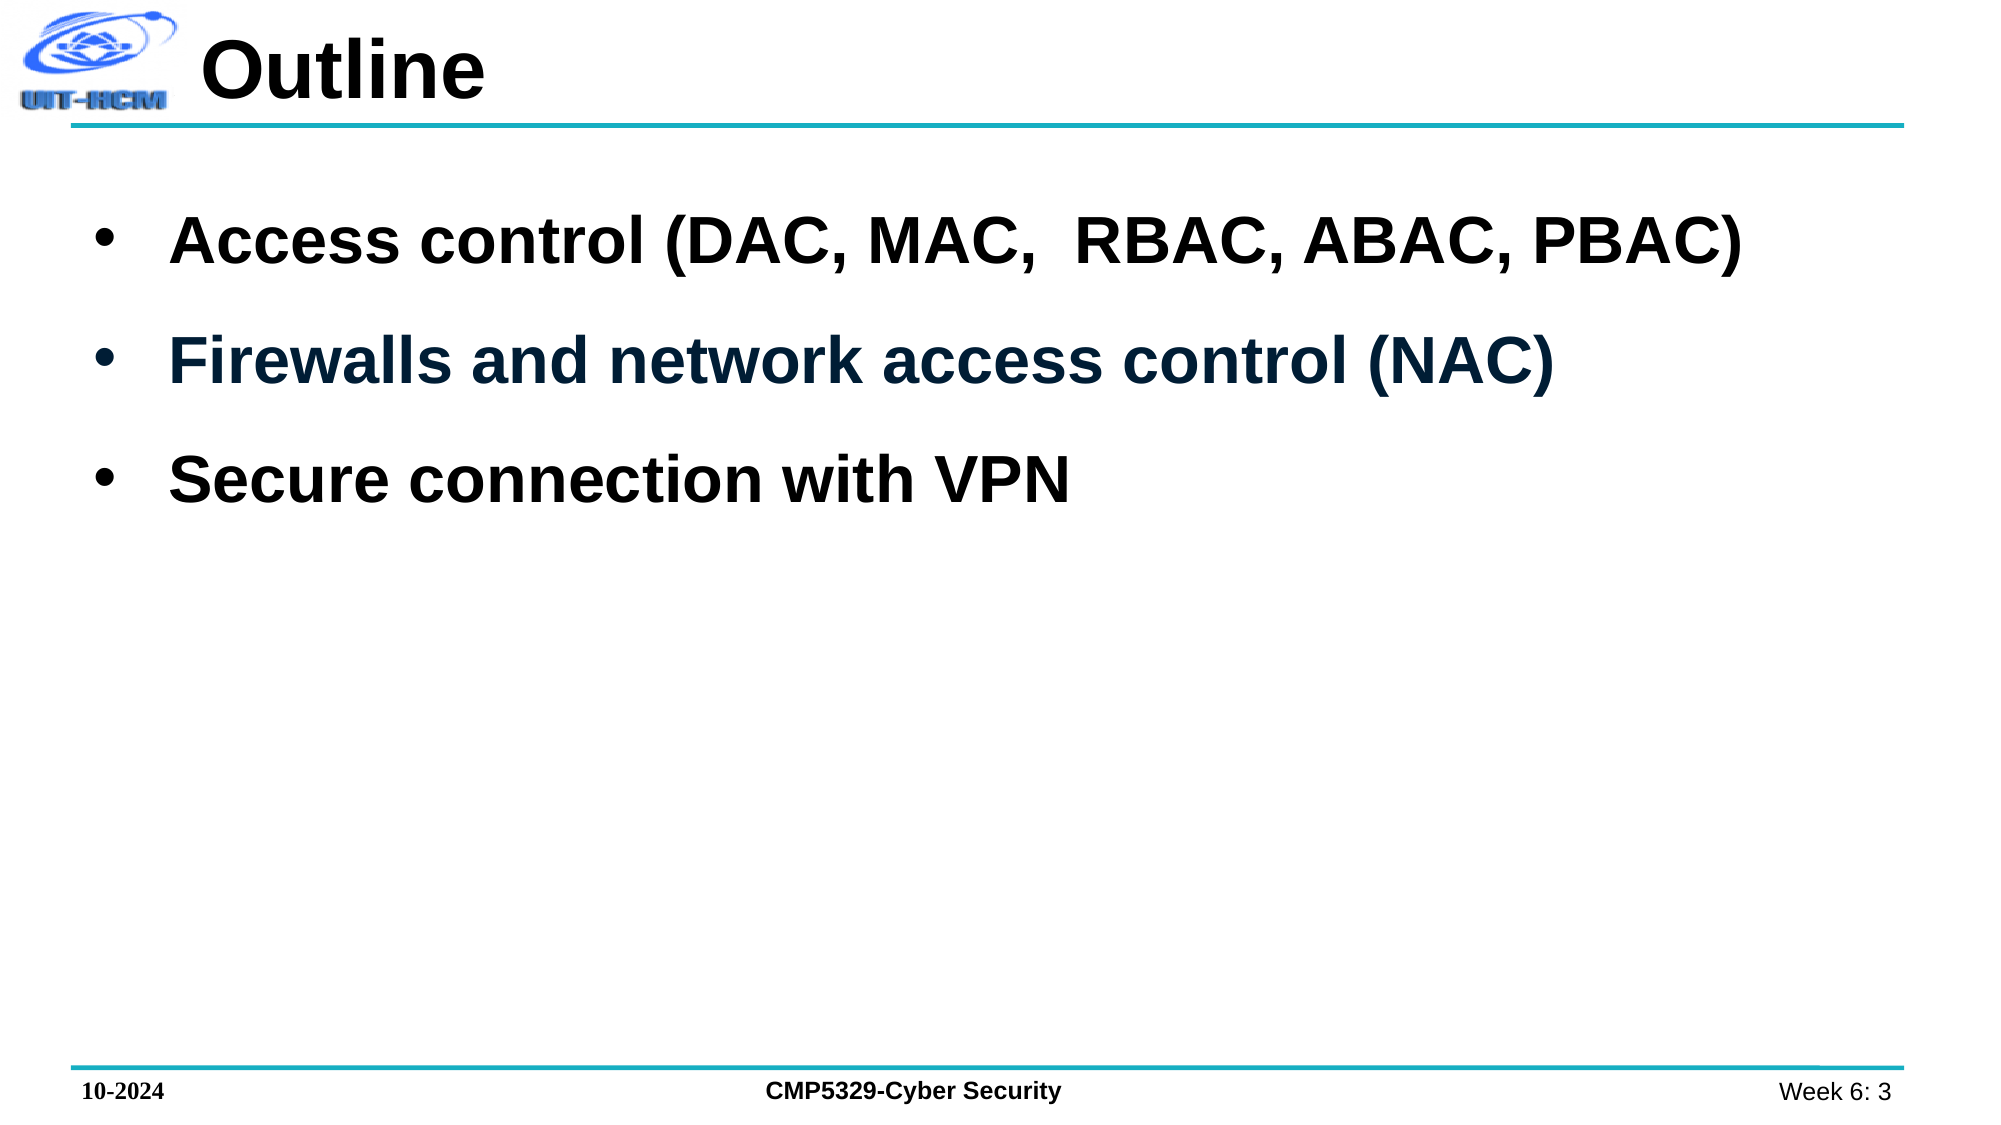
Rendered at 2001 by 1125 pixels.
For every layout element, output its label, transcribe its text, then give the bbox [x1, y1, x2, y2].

picture [1, 0, 184, 120]
text_box Access control (DAC, MAC, RBAC, ABAC, PBAC) Firewalls and network access control (NAC) Secure connection with VPN [78, 149, 1804, 524]
title Outline [184, 0, 1278, 130]
